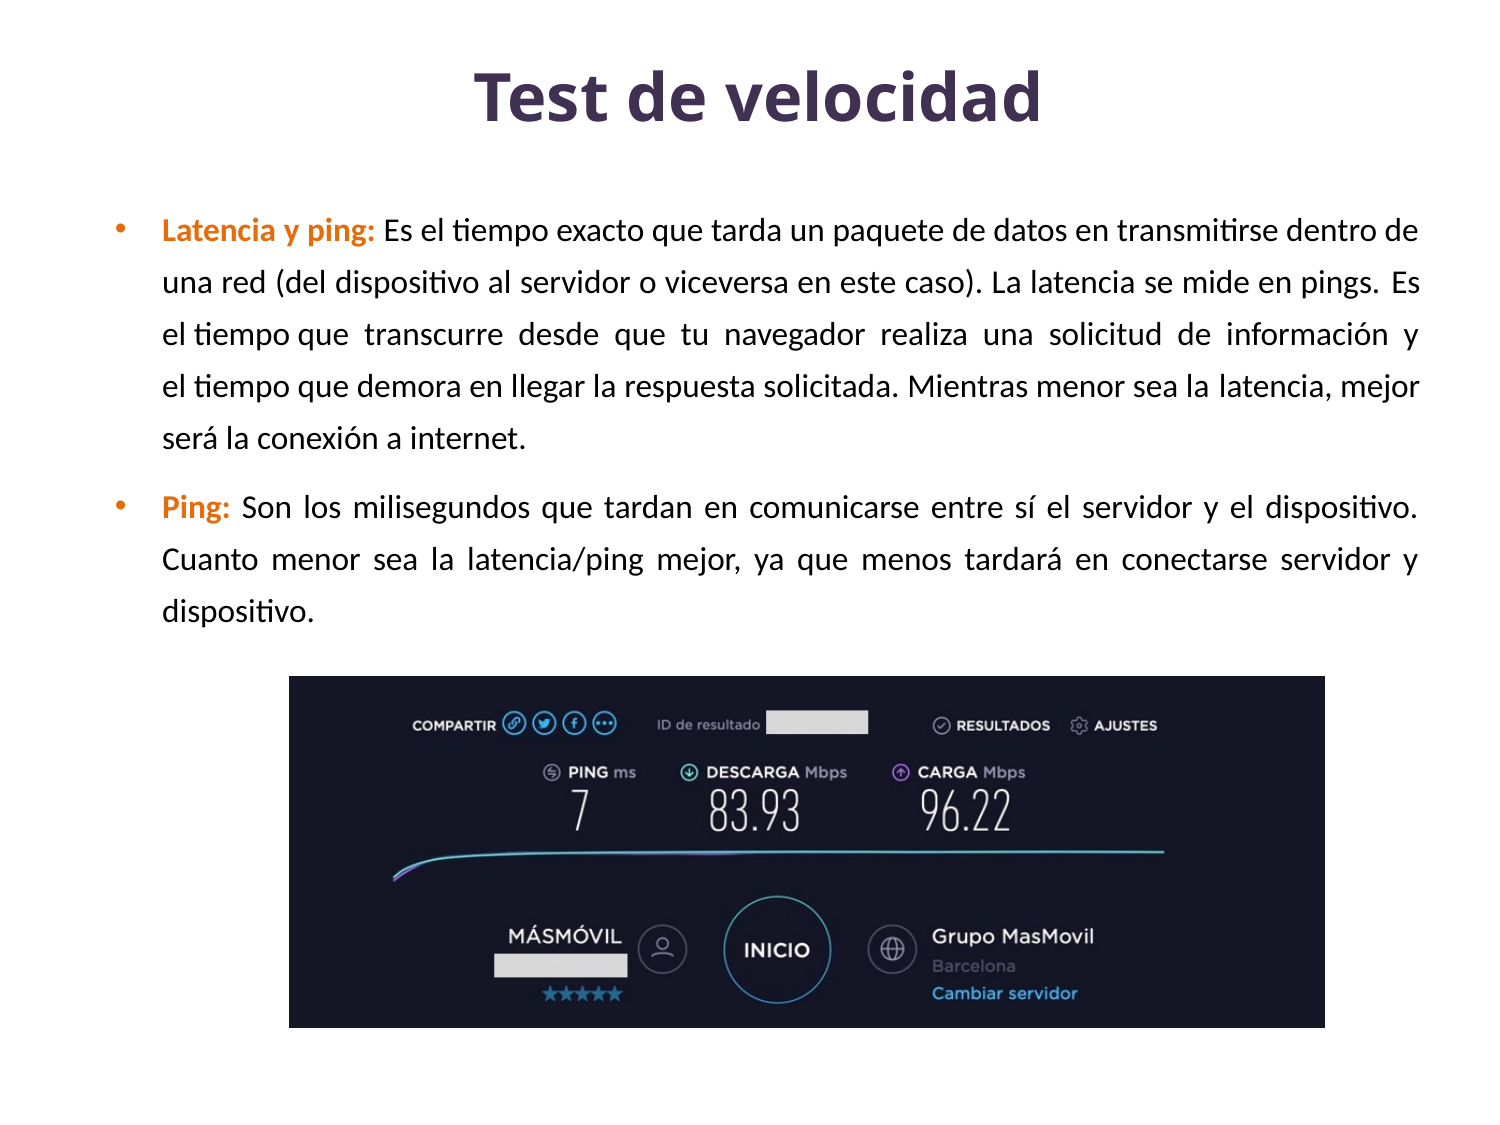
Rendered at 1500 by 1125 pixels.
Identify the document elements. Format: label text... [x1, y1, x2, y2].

text_box Test de velocidad [14, 1, 1486, 189]
picture [288, 676, 1325, 1028]
text_box Latencia y ping: Es el tiempo exacto que tarda un paquete de datos en transmitirse dentro de una red (del dispositivo al servidor o viceversa en este caso). La latencia se mide en pings. Es el tiempo que transcurre desde que tu navegador realiza una solicitud de información y el tiempo que demora en llegar la respuesta solicitada. Mientras menor sea la latencia, mejor será la conexión a internet. Ping: Son los milisegundos que tardan en comunicarse entre sí el servidor y el dispositivo. Cuanto menor sea la latencia/ping mejor, ya que menos tardará en conectarse servidor y dispositivo. [100, 188, 1436, 637]
